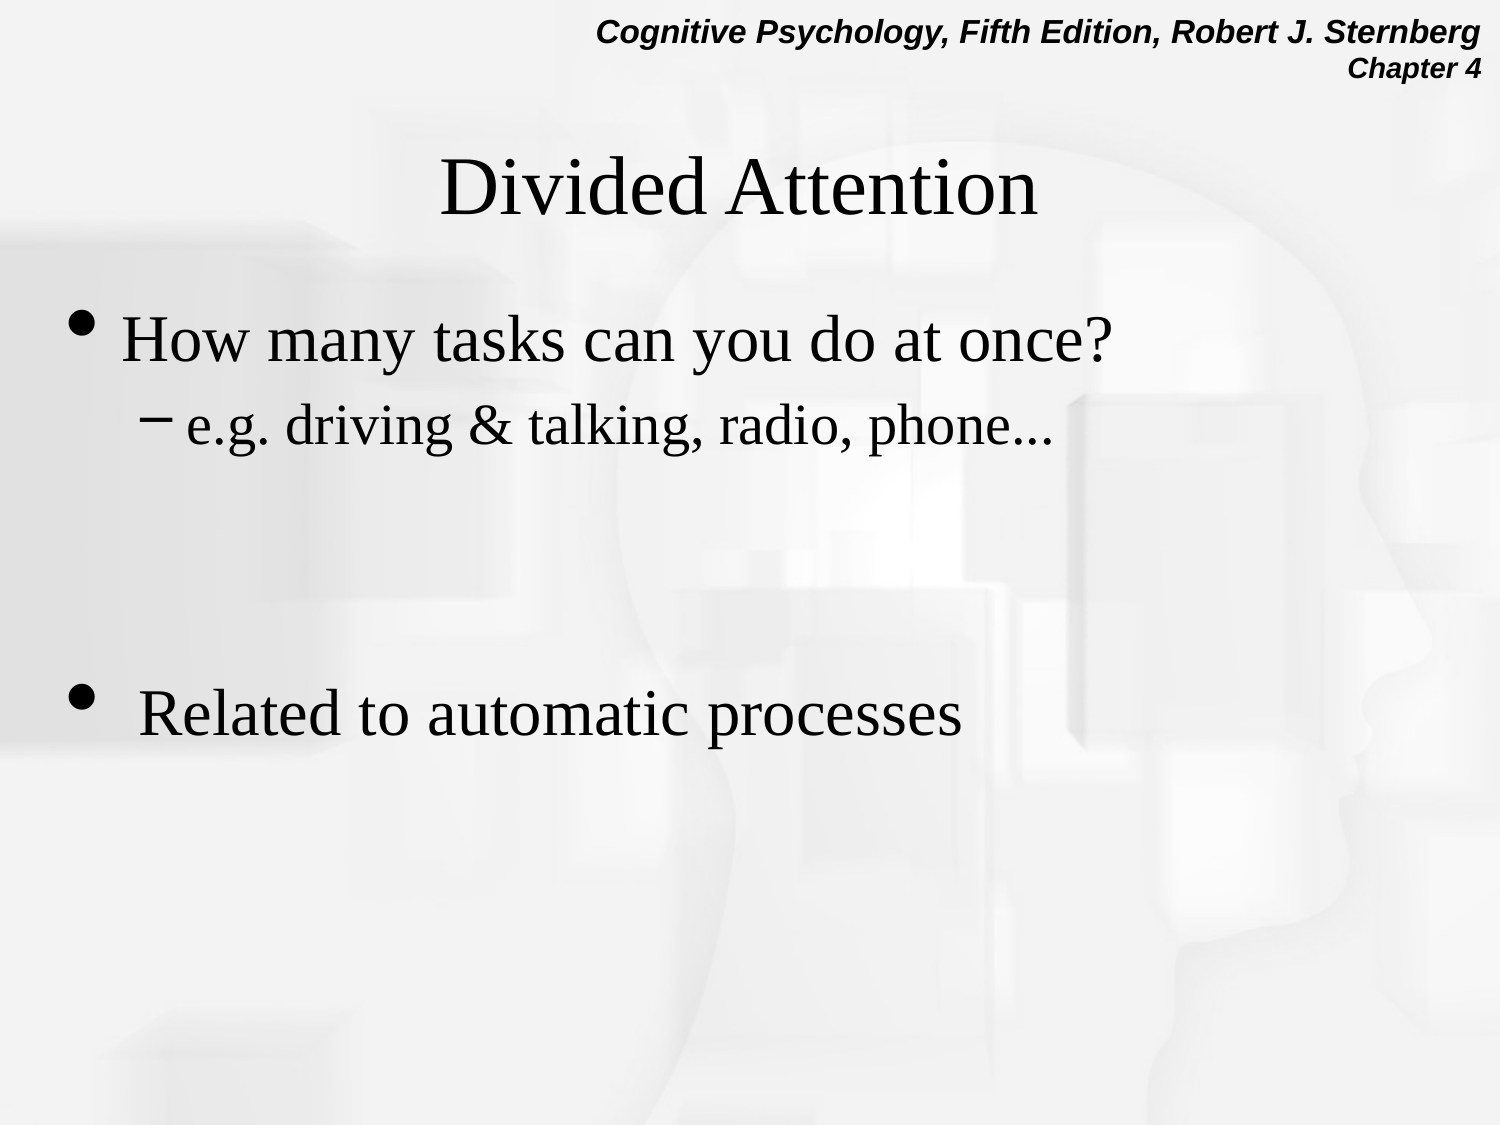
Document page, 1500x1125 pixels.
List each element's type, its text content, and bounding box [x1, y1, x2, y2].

title Divided Attention [112, 125, 1388, 238]
list How many tasks can you do at once? e.g. driving & talking, radio, phone... Related to automatic processes [50, 287, 1438, 1013]
picture [0, 0, 1500, 1125]
